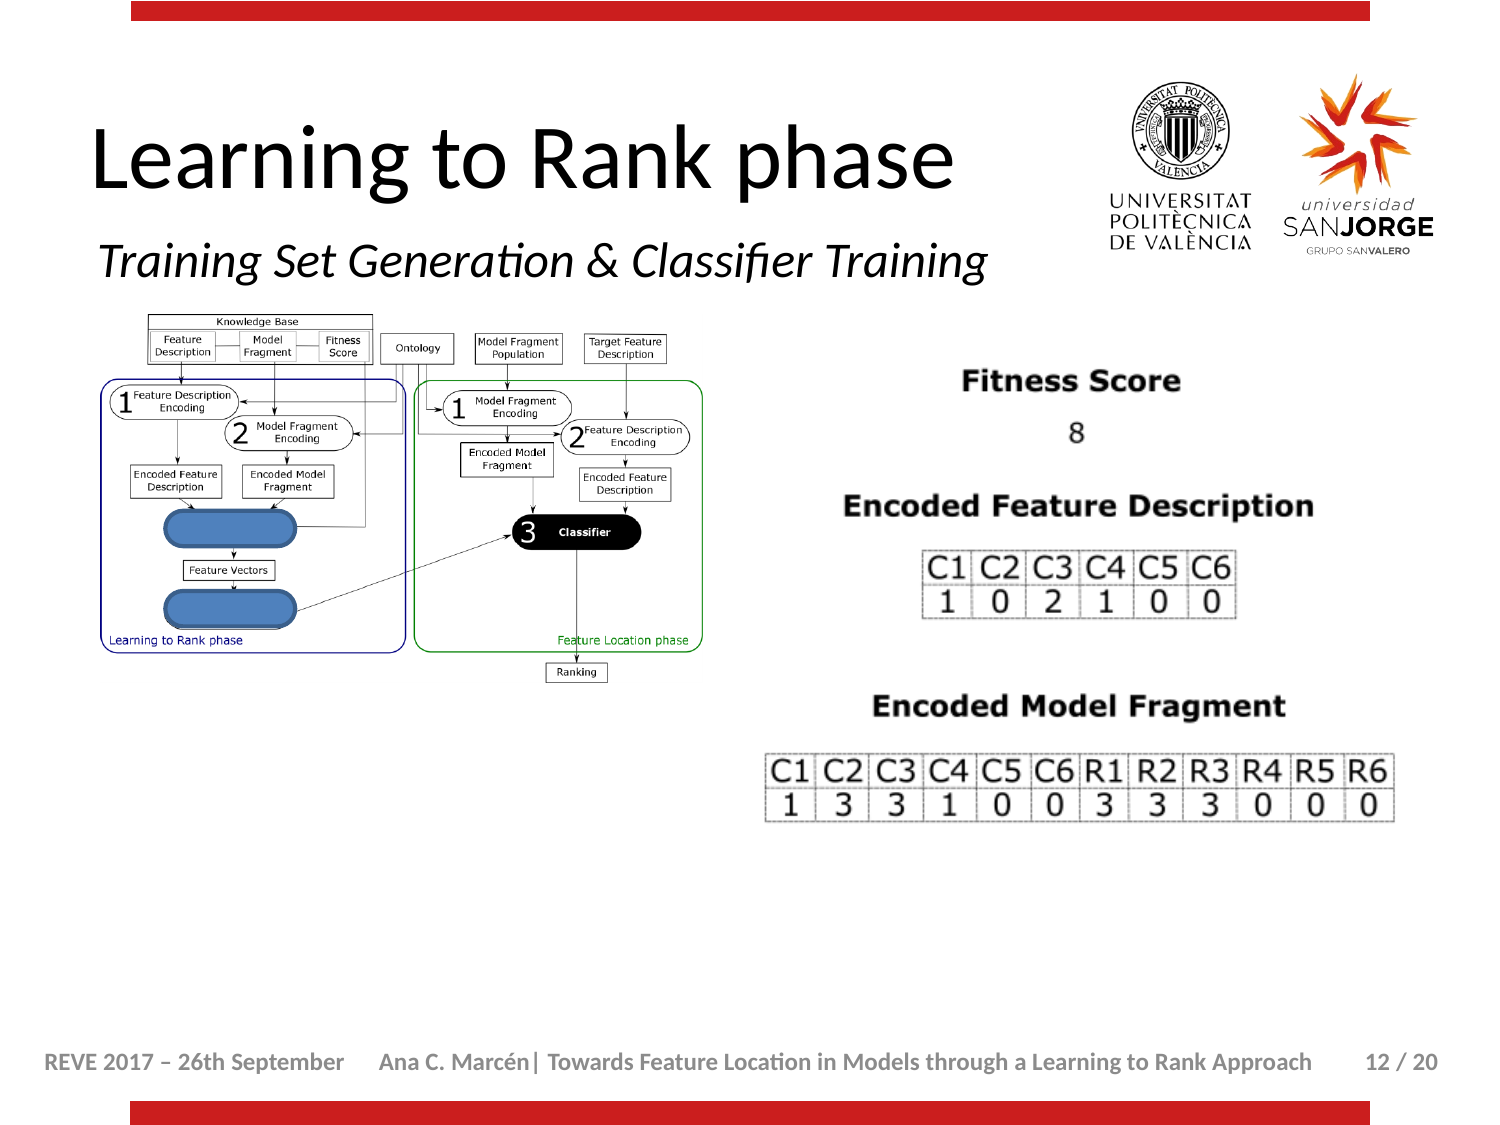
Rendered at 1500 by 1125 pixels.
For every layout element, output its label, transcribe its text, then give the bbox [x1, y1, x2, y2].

footer Ana C. Marcén| Towards Feature Location in Models through a Learning to Rank Approach [360, 1031, 1305, 1090]
picture [100, 314, 703, 683]
picture [751, 670, 1407, 847]
picture [822, 487, 1336, 635]
title Learning to Rank phase [75, 58, 985, 247]
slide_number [29, 1031, 360, 1090]
slide_number 12 / 20 [1305, 1031, 1454, 1090]
list Training Set Generation & Classifier Training [82, 210, 1008, 305]
picture [1092, 63, 1443, 268]
picture [950, 349, 1190, 465]
